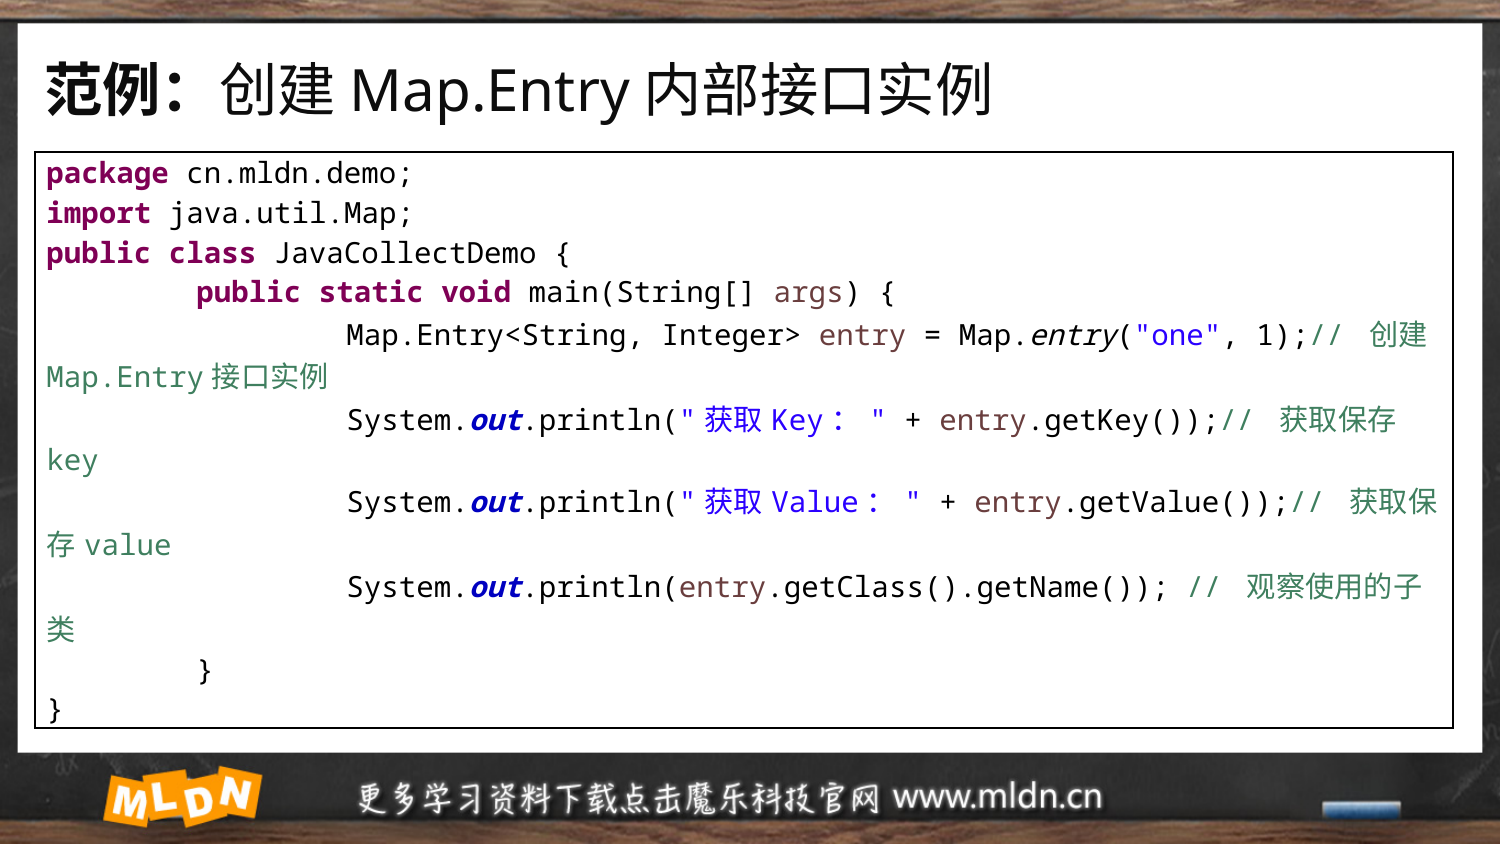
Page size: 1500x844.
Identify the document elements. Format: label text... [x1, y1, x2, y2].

picture [0, 0, 1500, 844]
table_header package cn.mldn.demo; import java.util.Map; public class JavaCollectDemo { public static void main(String[] args) { Map.Entry<String, Integer> entry = Map.entry("one", 1);// 创建Map.Entry接口实例 System.out.println("获取Key：" + entry.getKey());// 获取保存key System.out.println("获取Value：" + entry.getValue());// 获取保存value System.out.println(entry.getClass().getName()); // 观察使用的子类 } } [36, 153, 1452, 727]
title 范例：创建Map.Entry内部接口实例 [29, 34, 1471, 141]
